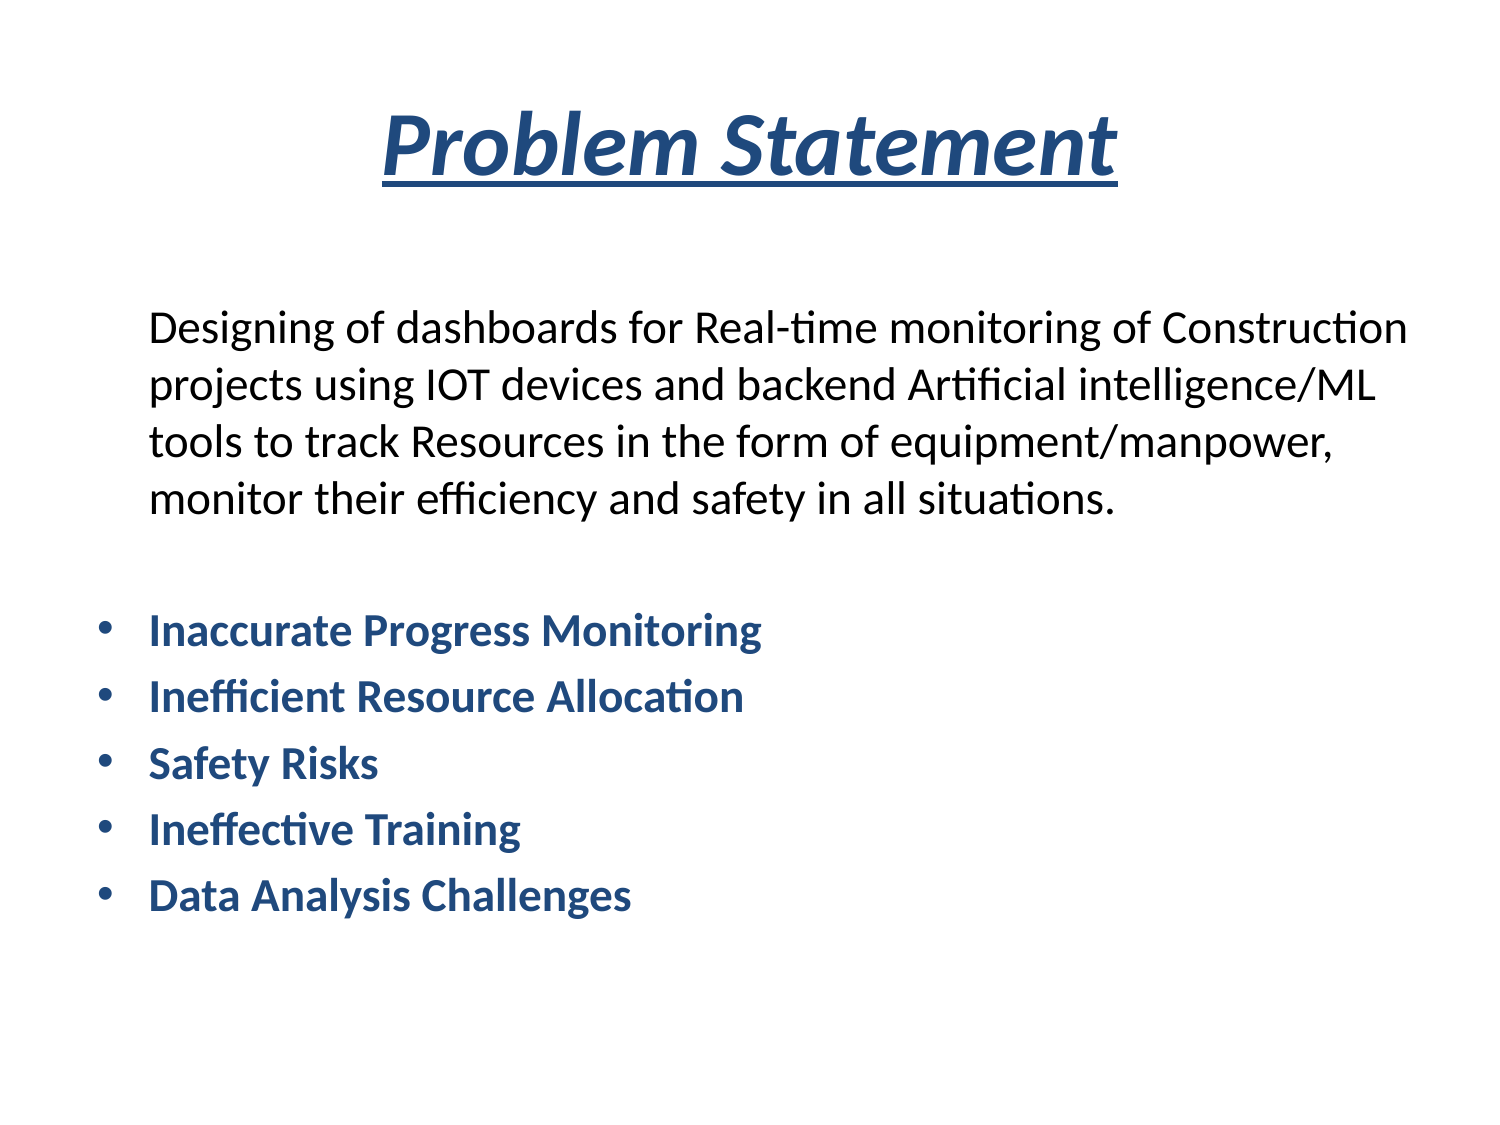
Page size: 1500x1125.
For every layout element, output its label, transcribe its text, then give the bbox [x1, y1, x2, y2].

title Problem Statement [75, 45, 1425, 233]
list Designing of dashboards for Real-time monitoring of Construction projects using IOT devices and backend Artificial intelligence/ML tools to track Resources in the form of equipment/manpower, monitor their efficiency and safety in all situations. Inaccurate Progress Monitoring Inefficient Resource Allocation Safety Risks Ineffective Training Data Analysis Challenges [82, 222, 1432, 966]
